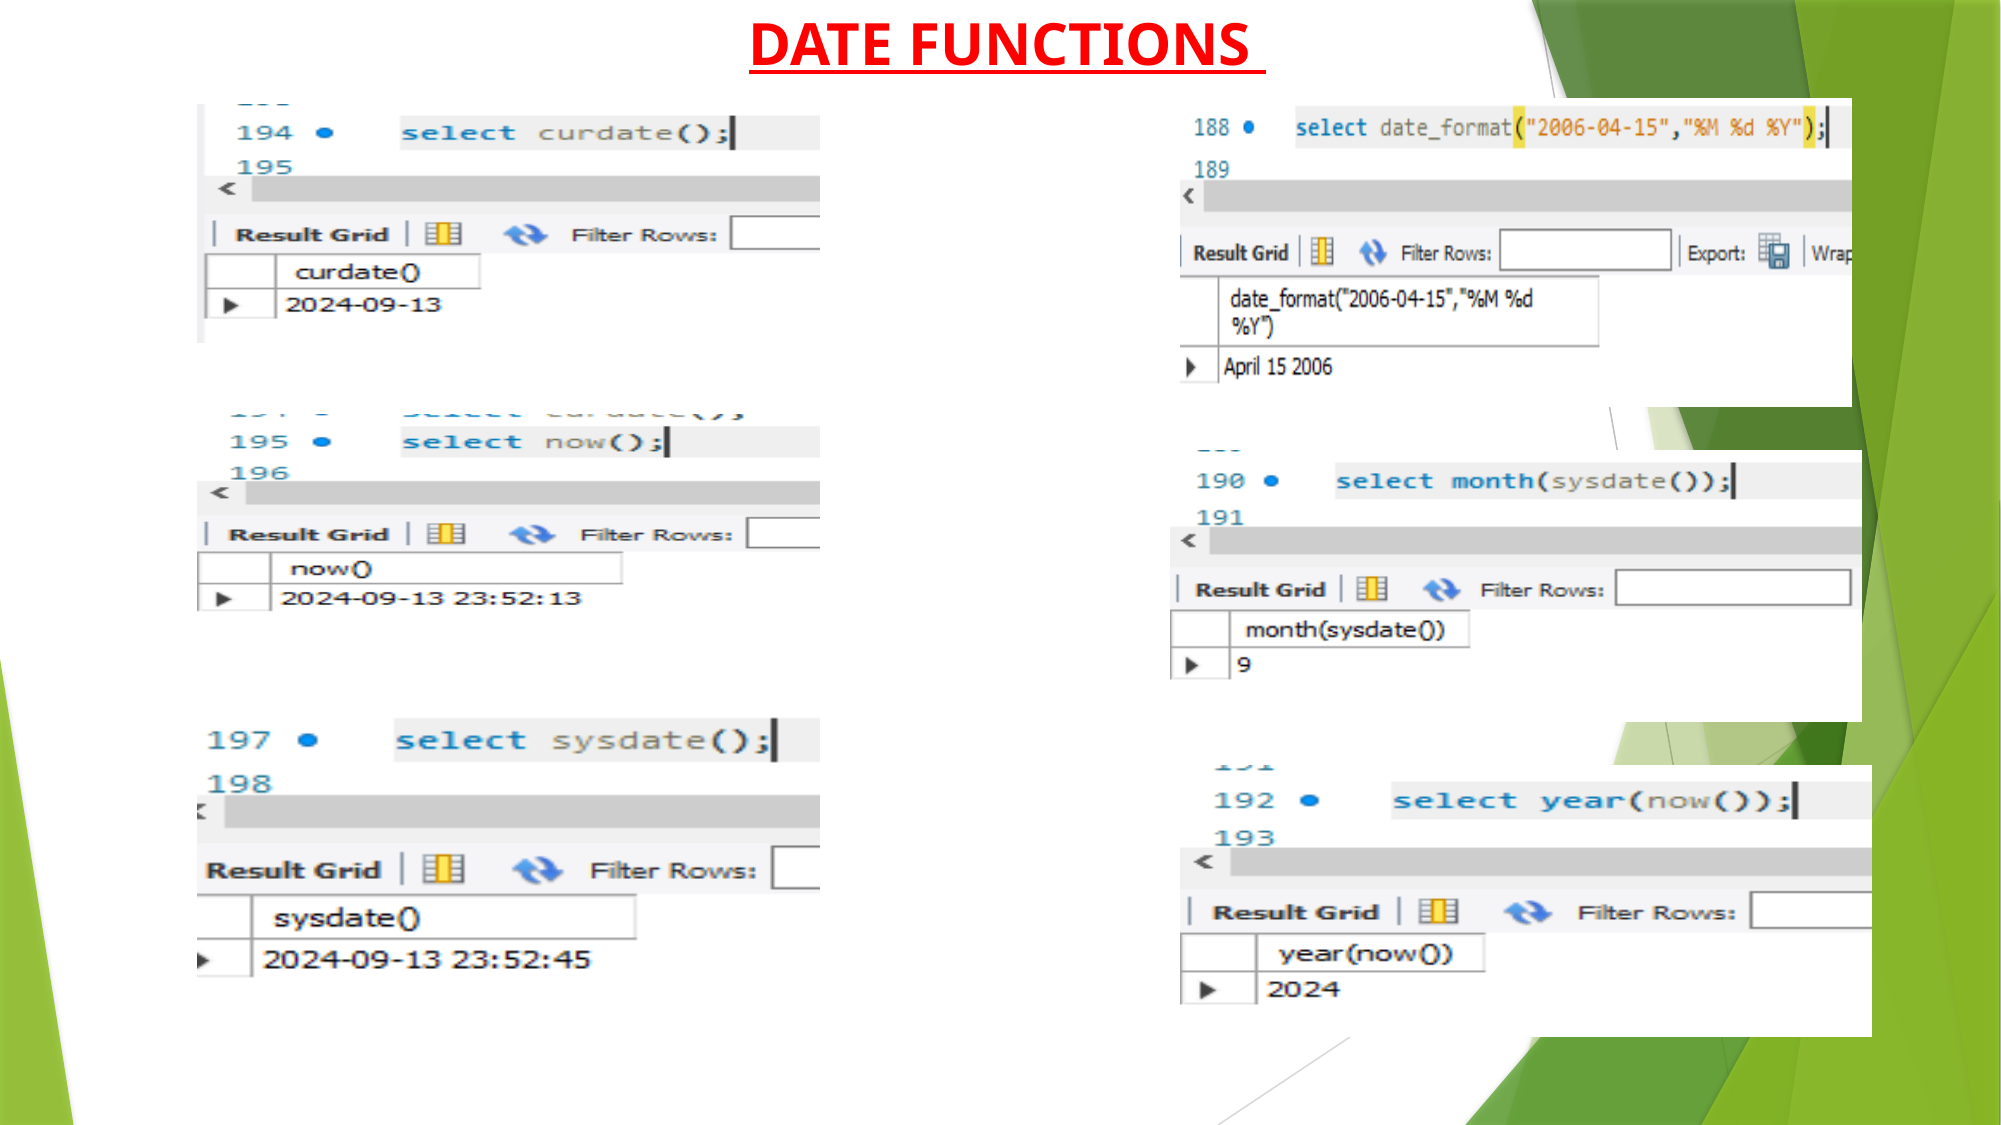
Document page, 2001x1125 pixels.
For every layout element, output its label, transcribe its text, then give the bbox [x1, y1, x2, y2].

picture [197, 710, 820, 1038]
picture [197, 104, 820, 343]
picture [1180, 764, 1873, 1038]
picture [197, 413, 820, 653]
picture [1170, 449, 1863, 723]
text_box DATE FUNCTIONS [734, 0, 1722, 85]
picture [1180, 98, 1853, 407]
